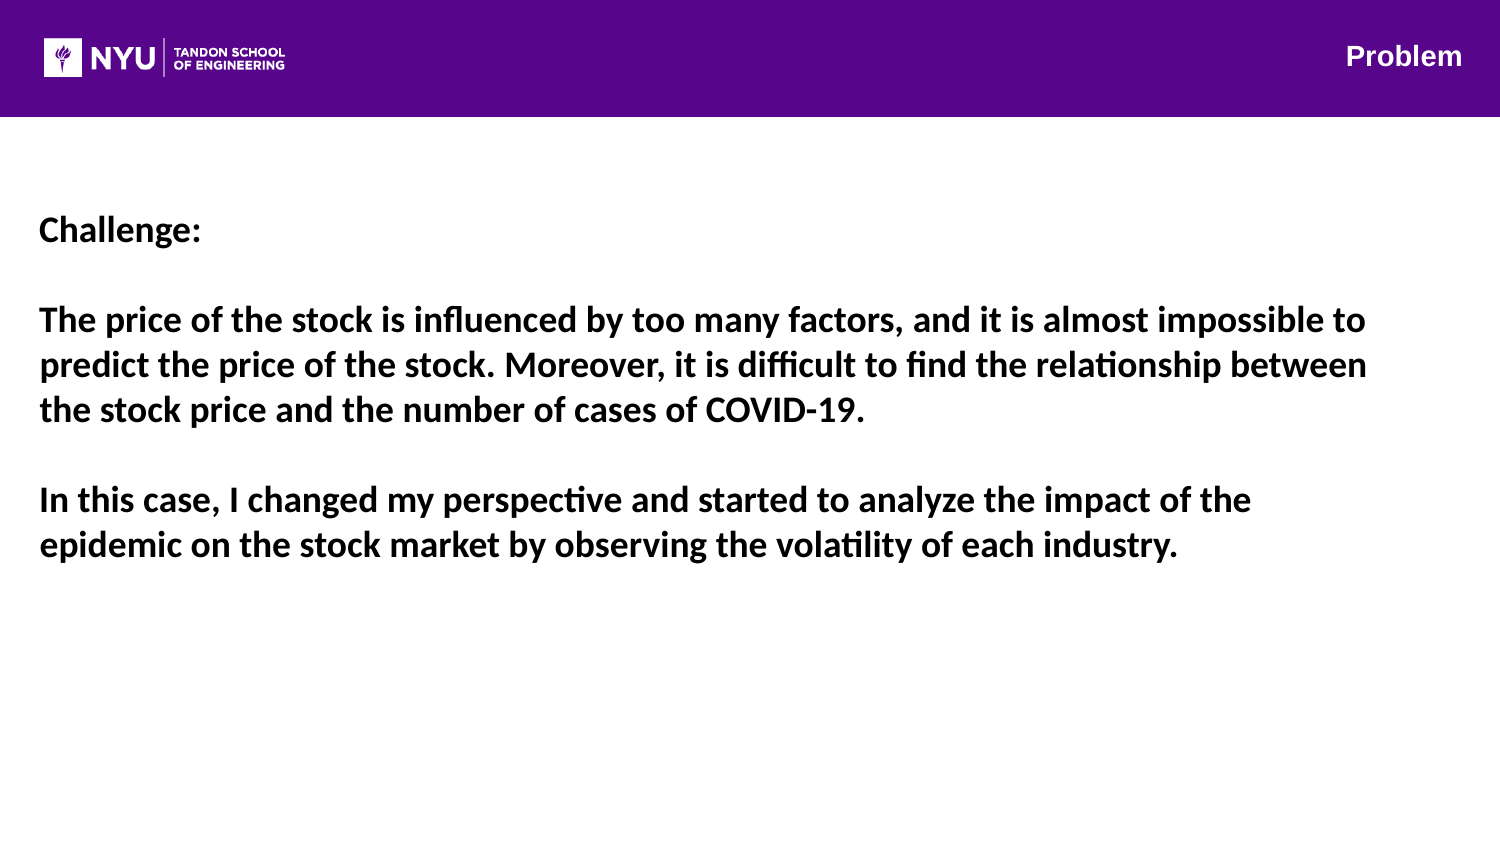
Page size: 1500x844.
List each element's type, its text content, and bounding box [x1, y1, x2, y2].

list Challenge: The price of the stock is influenced by too many factors, and it is almost impossible to predict the price of the stock. Moreover, it is difficult to find the relationship between the stock price and the number of cases of COVID-19. In this case, I changed my perspective and started to analyze the impact of the epidemic on the stock market by observing the volatility of each industry. [2, 114, 1388, 759]
list Problem [1013, 37, 1463, 81]
picture [44, 38, 285, 77]
